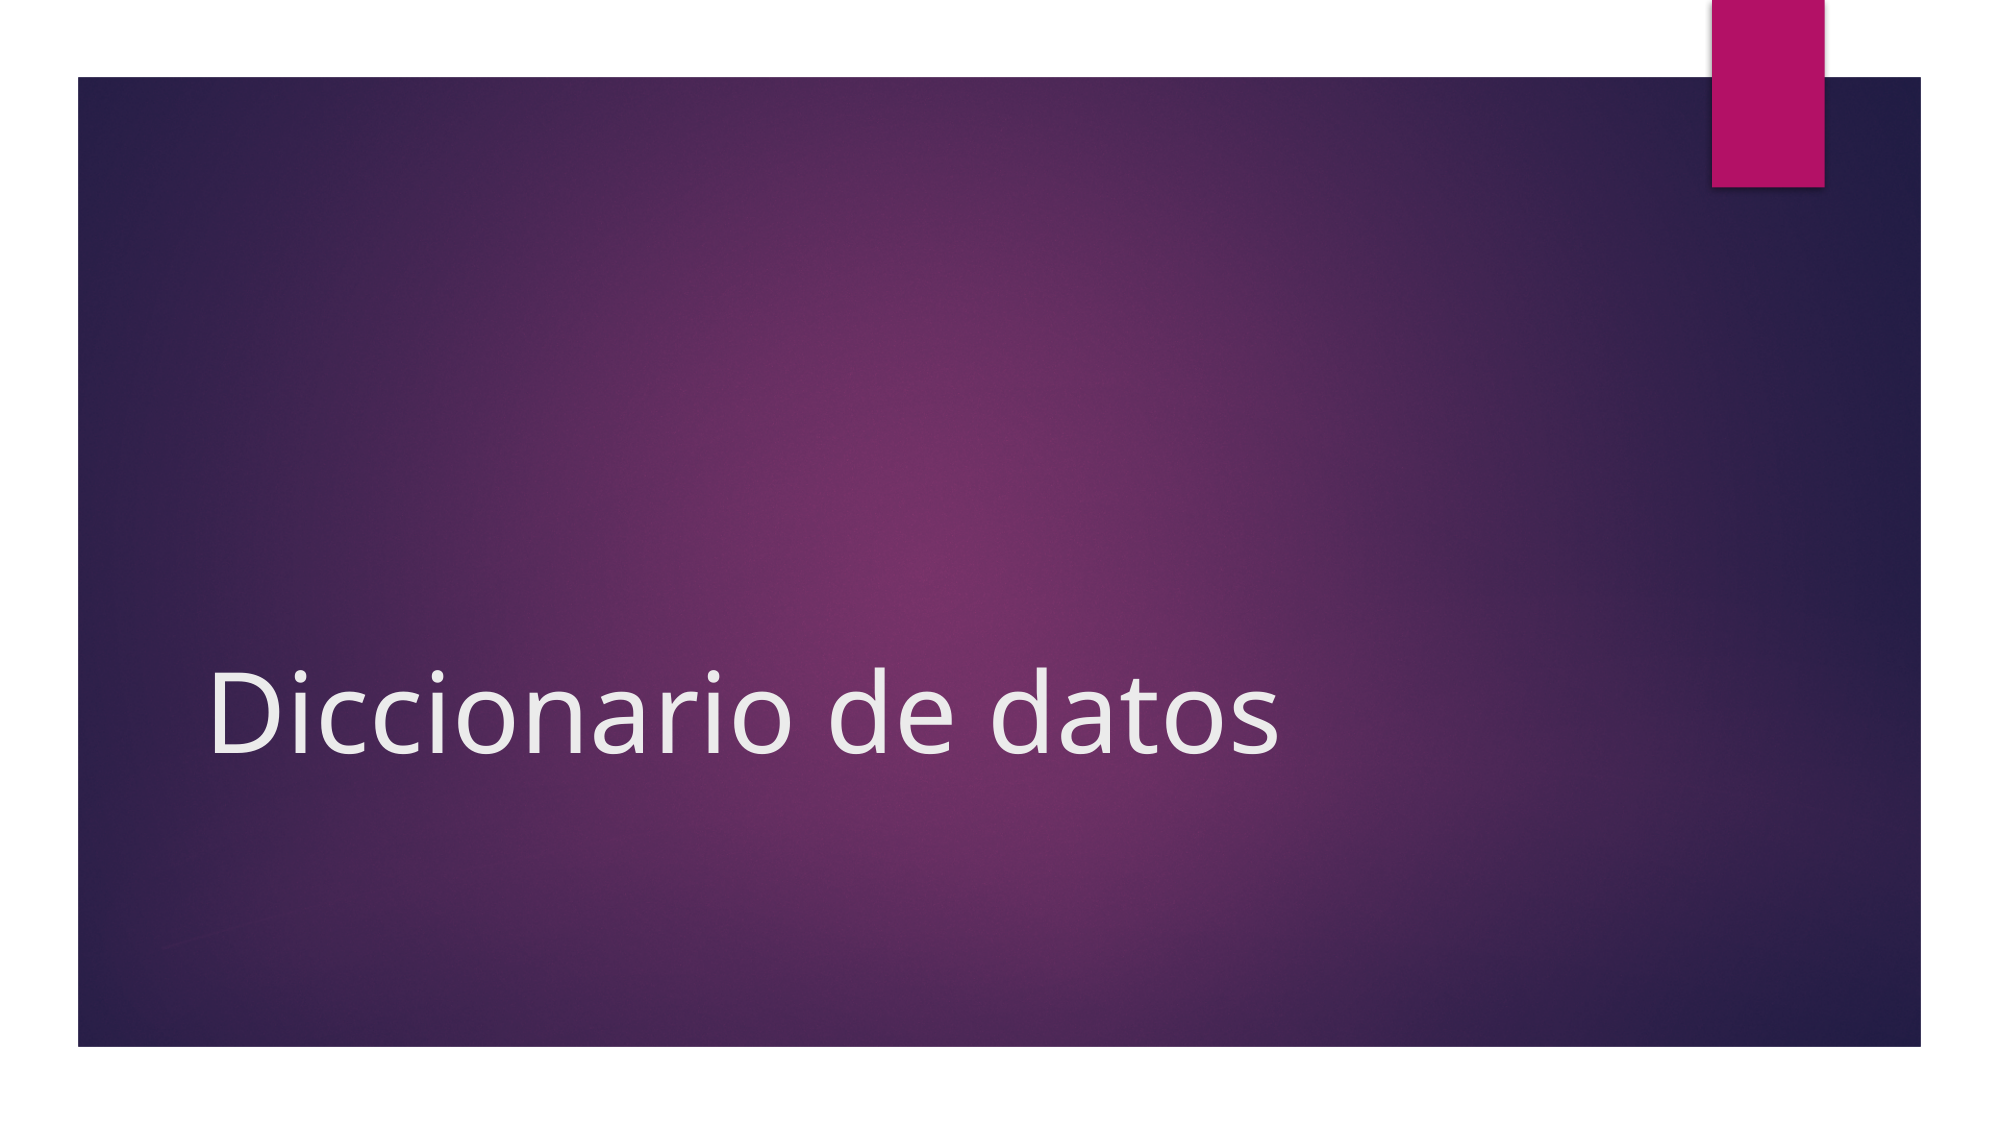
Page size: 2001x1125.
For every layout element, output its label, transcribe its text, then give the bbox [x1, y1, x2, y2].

title Diccionario de datos [189, 344, 1638, 784]
